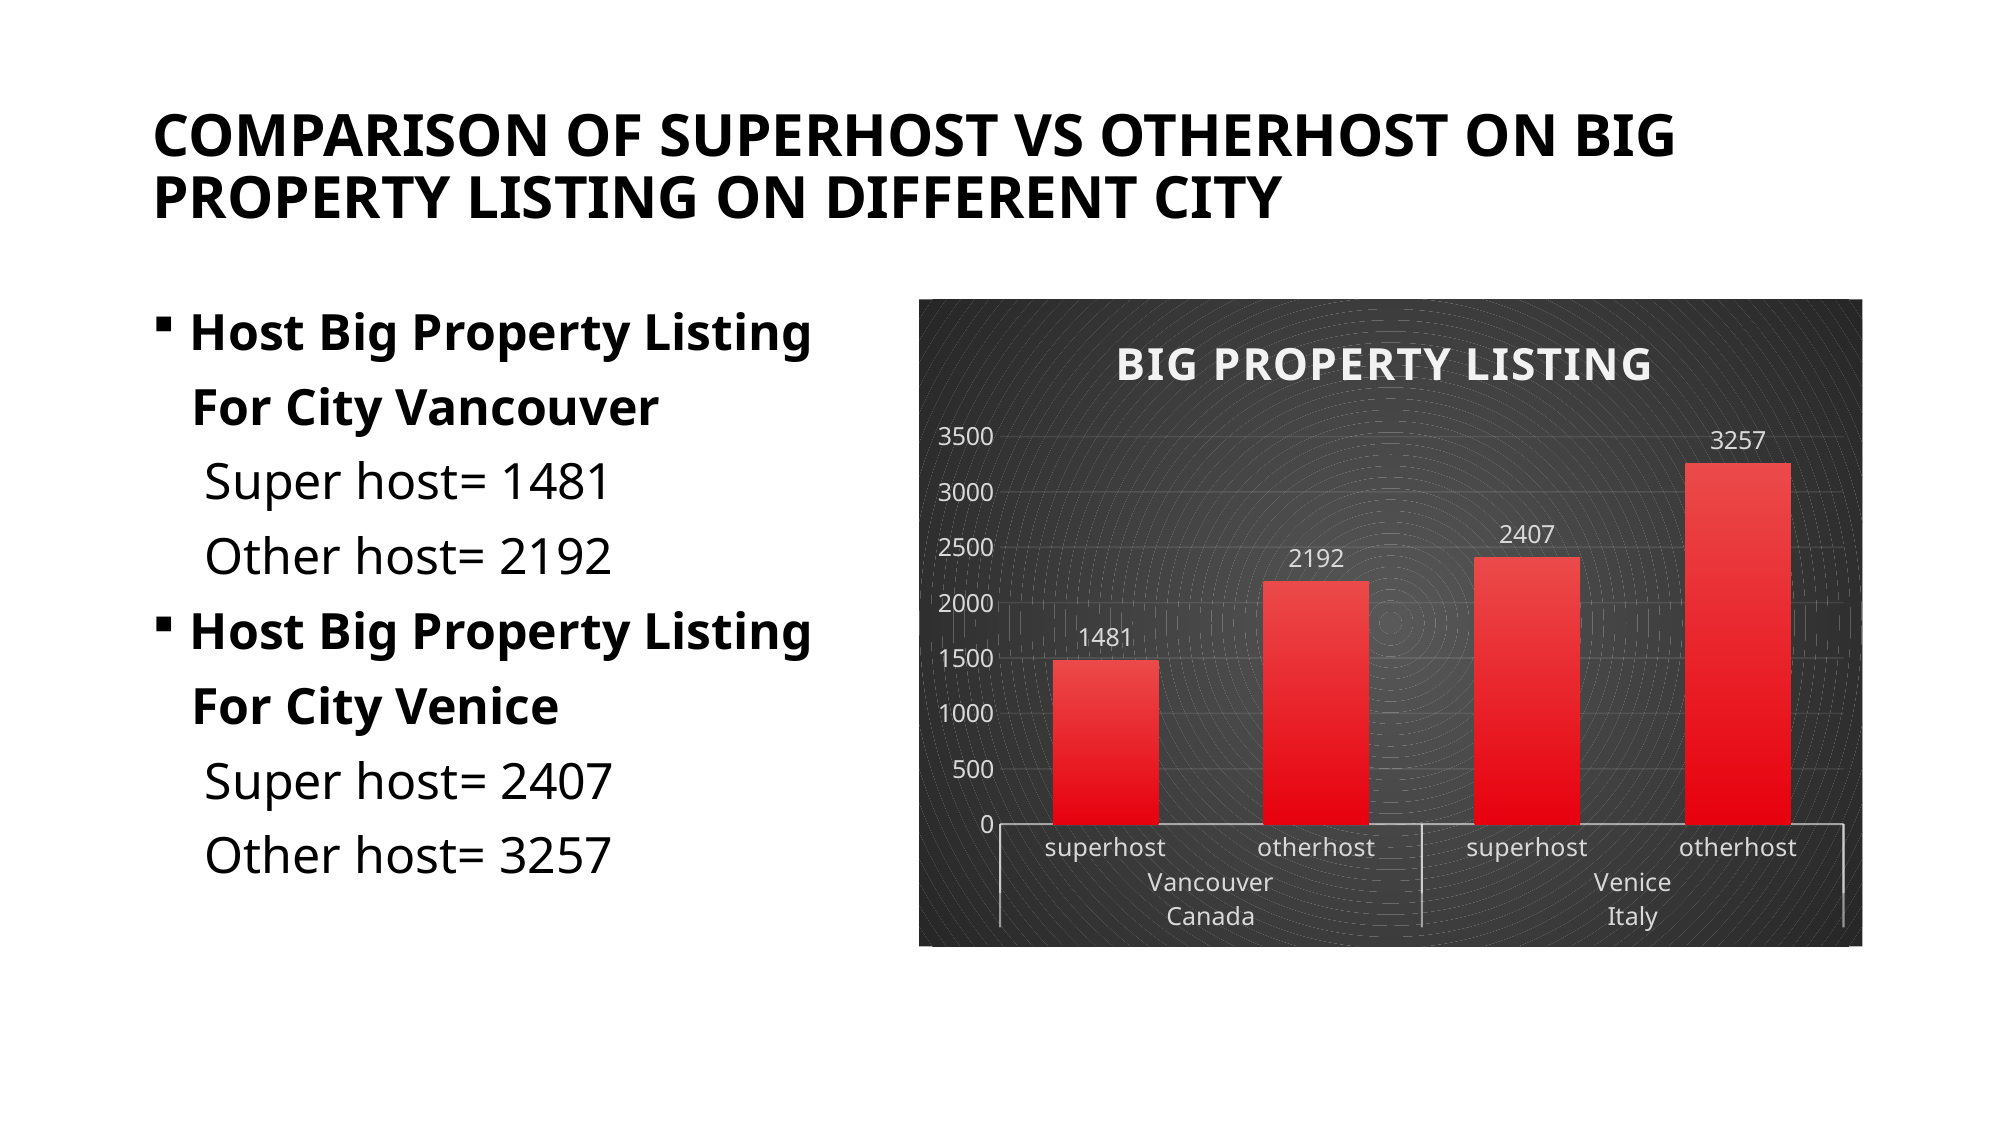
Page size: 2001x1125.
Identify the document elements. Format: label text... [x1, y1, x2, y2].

chart [919, 299, 1863, 947]
title COMPARISON OF SUPERHOST VS OTHERHOST ON BIG PROPERTY LISTING ON DIFFERENT CITY [137, 59, 1863, 278]
list Host Big Property Listing For City Vancouver Super host= 1481 Other host= 2192 Host Big Property Listing For City Venice Super host= 2407 Other host= 3257 [137, 299, 988, 1014]
